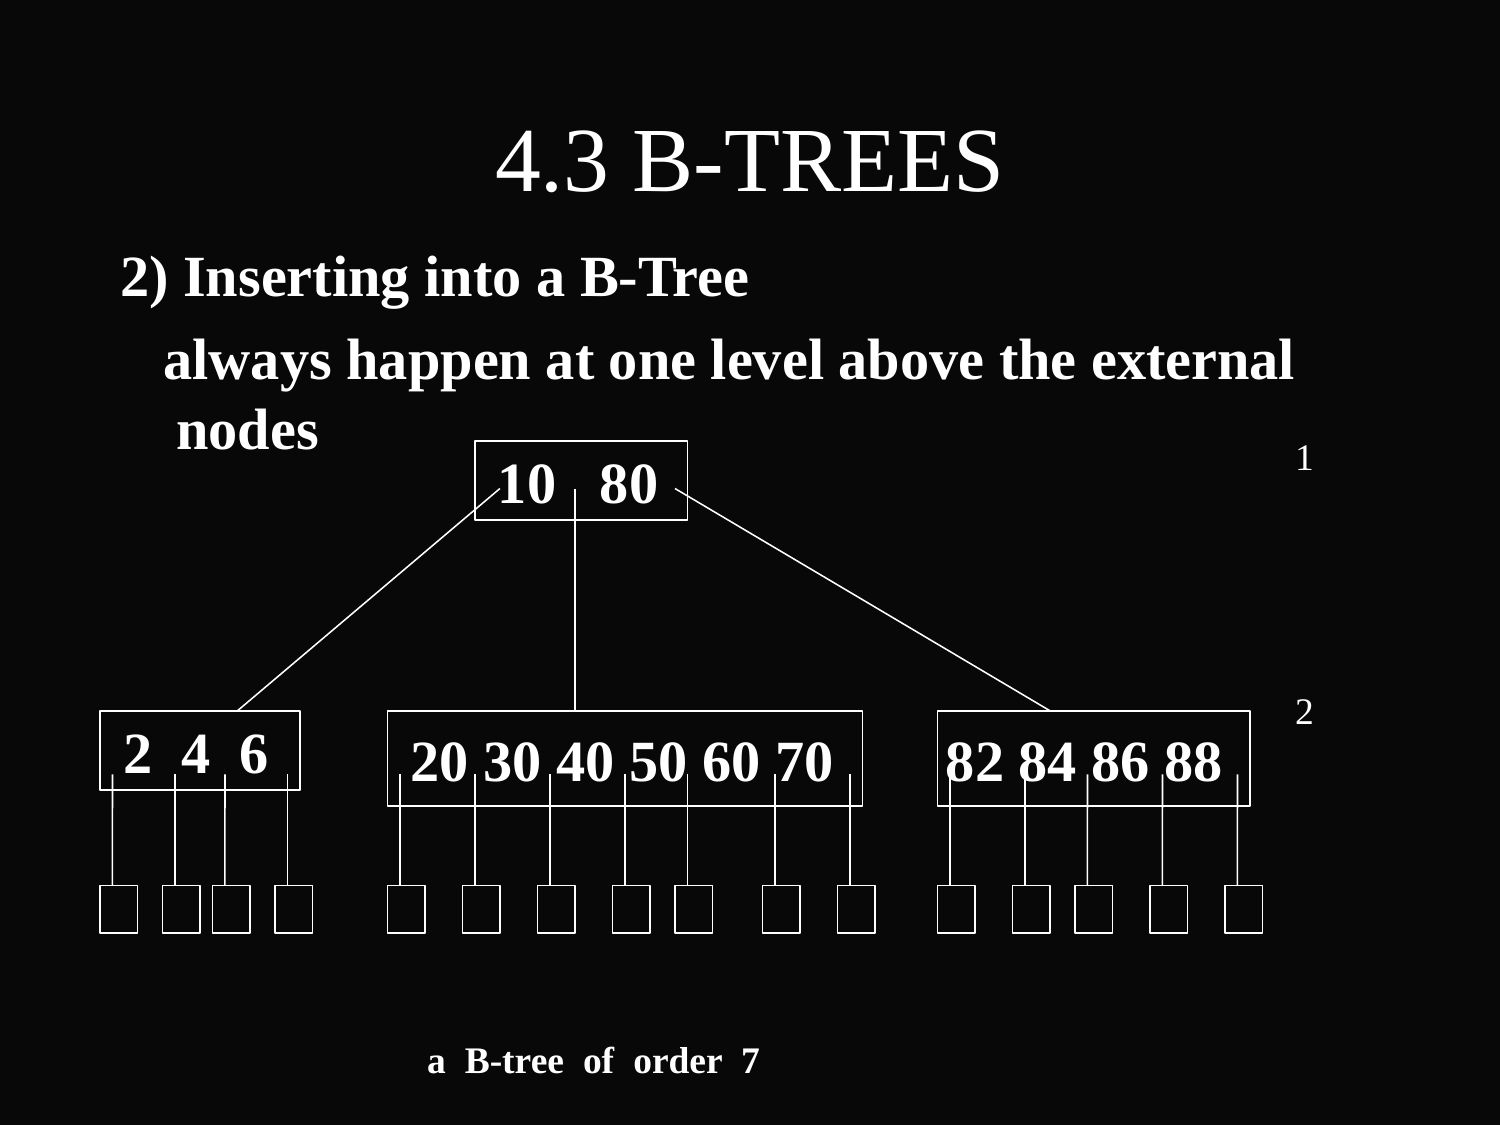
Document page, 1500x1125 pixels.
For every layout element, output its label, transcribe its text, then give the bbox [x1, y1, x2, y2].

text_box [99, 424, 1338, 1087]
title 4.3 B-TREES [111, 65, 1388, 230]
list 2) Inserting into a B-Tree always happen at one level above the external nodes [111, 230, 1388, 1012]
